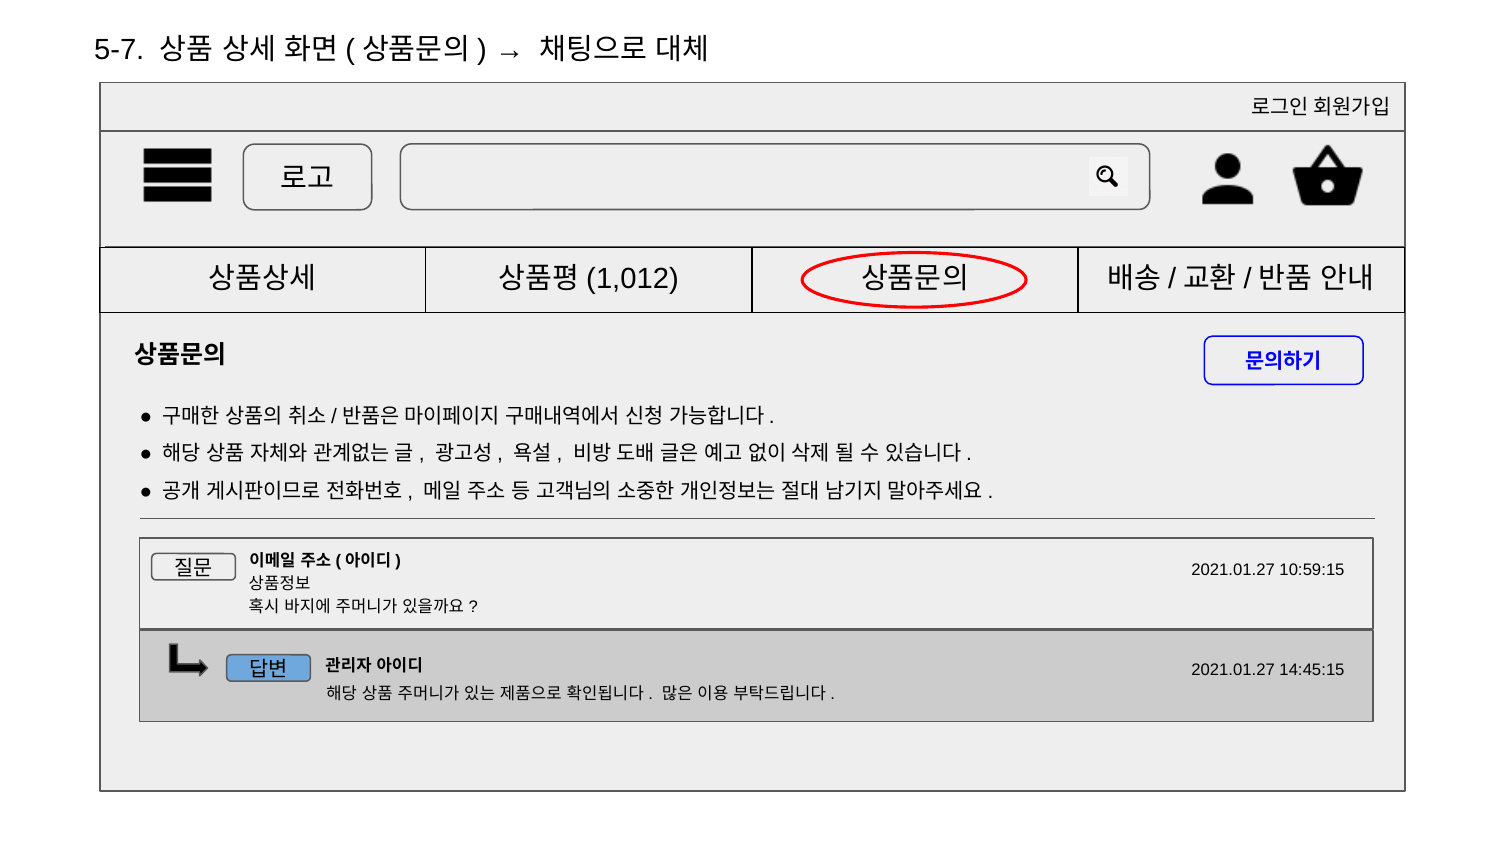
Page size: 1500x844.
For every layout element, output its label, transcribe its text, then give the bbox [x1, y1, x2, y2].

table_header 배송/교환/반품 안내 [1079, 255, 1404, 312]
text_box 혹시 바지에 주머니가 있을까요? [233, 585, 586, 626]
text_box 해당 상품 주머니가 있는 제품으로 확인됩니다. 많은 이용 부탁드립니다. [311, 672, 987, 713]
text_box 5-7. 상품 상세 화면(상품문의) → 채팅으로 대체 [79, 15, 803, 81]
picture [132, 130, 223, 221]
text_box [169, 644, 208, 676]
text_box [99, 83, 1405, 247]
text_box 상품정보 [233, 562, 436, 585]
text_box [139, 630, 1374, 722]
text_box 2021.01.27 10:59:15 [1176, 549, 1376, 590]
text_box [139, 537, 1374, 629]
text_box 상품문의 [119, 324, 278, 384]
table_header 상품상세 [100, 248, 425, 312]
text_box 로그인 회원가입 [100, 82, 1405, 131]
text_box 답변 [226, 654, 310, 682]
text_box 로고 [243, 144, 372, 210]
text_box ● 구매한 상품의 취소/반품은 마이페이지 구매내역에서 신청 가능합니다. ● 해당 상품 자체와 관계없는 글, 광고성, 욕설, 비방 도배 글은 예고 없이 삭제 될 수 있습니다. ● 공개 게시판이므로 전화번호, 메일 주소 등 고객님의 소중한 개인정보는 절대 남기지 말아주세요. [124, 375, 1375, 518]
table_header 상품평(1,012) [426, 256, 751, 312]
text_box [400, 143, 1150, 210]
picture [1089, 157, 1129, 196]
text_box [99, 313, 1405, 791]
text_box 이메일 주소(아이디) [234, 539, 436, 562]
table_header 상품문의 [753, 256, 1077, 312]
text_box 문의하기 [1204, 336, 1364, 385]
picture [1290, 139, 1366, 216]
picture [1190, 141, 1266, 218]
text_box 질문 [151, 553, 234, 580]
text_box 2021.01.27 14:45:15 [1176, 649, 1376, 690]
text_box [802, 256, 1027, 308]
text_box 관리자 아이디 [310, 644, 513, 685]
